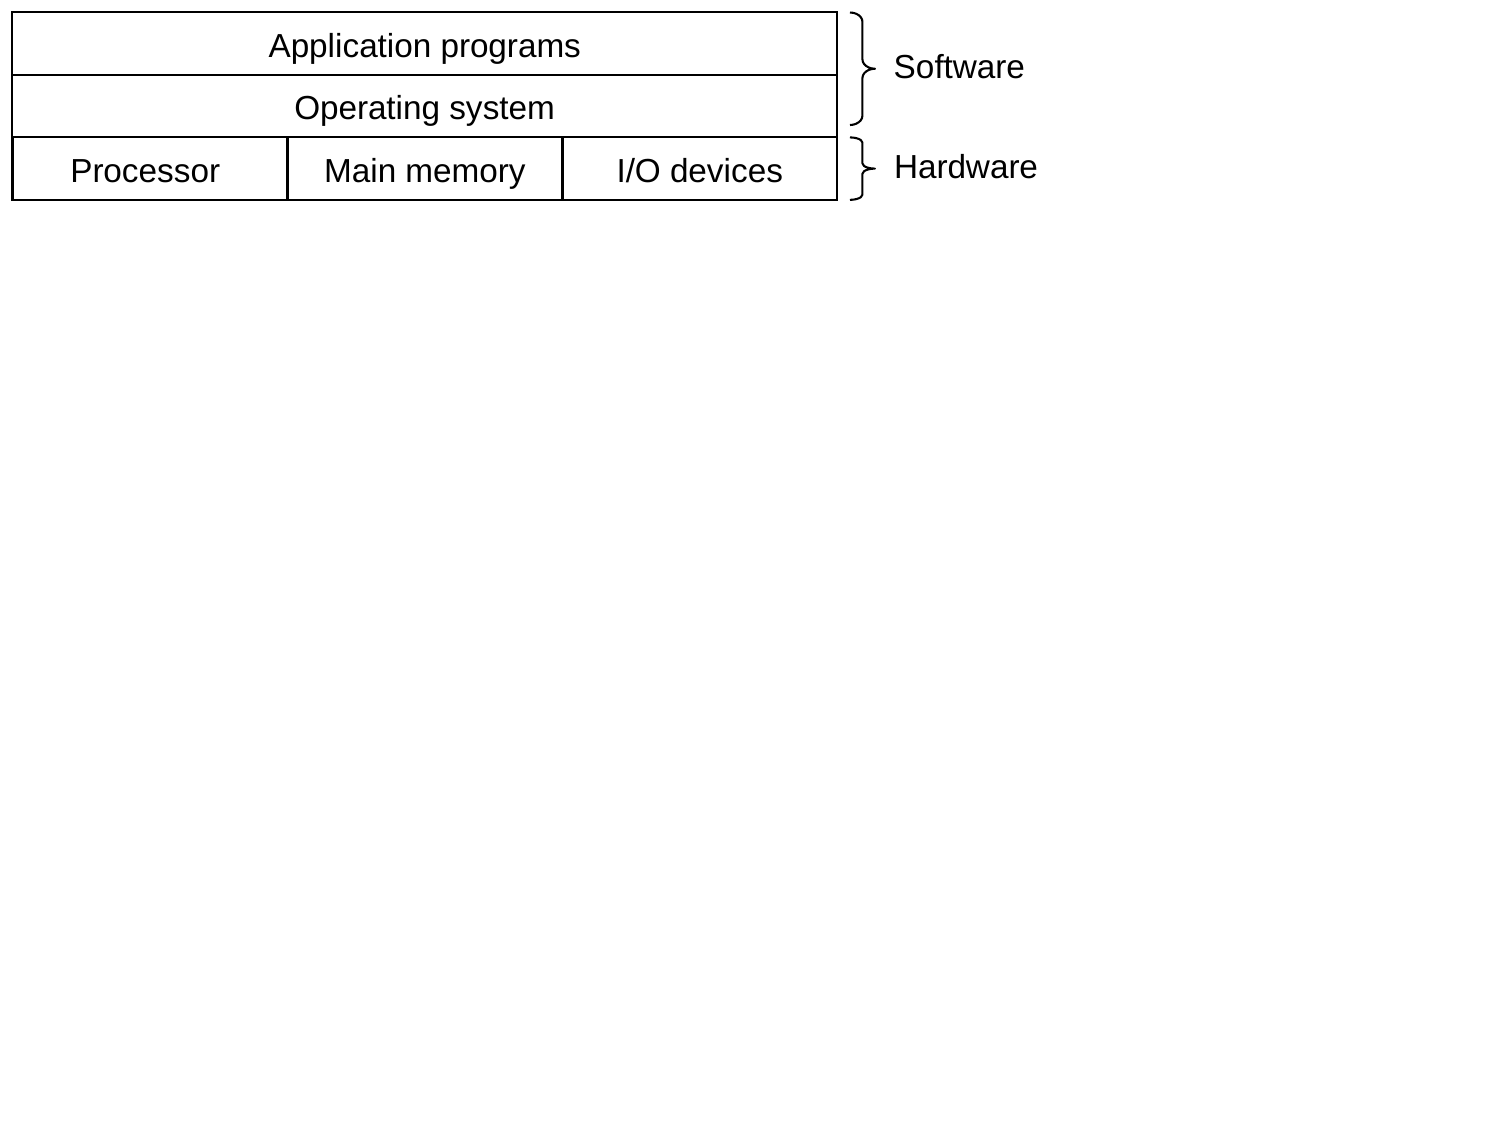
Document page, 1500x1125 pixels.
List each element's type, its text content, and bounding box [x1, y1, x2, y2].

text_box Application programs [12, 12, 838, 74]
text_box Software [878, 37, 1040, 93]
text_box Main memory [287, 138, 562, 200]
text_box Processor [12, 138, 287, 200]
text_box Hardware [879, 137, 1053, 193]
text_box I/O devices [562, 138, 838, 200]
text_box [849, 12, 875, 126]
text_box [849, 137, 875, 200]
text_box Operating system [12, 74, 838, 138]
